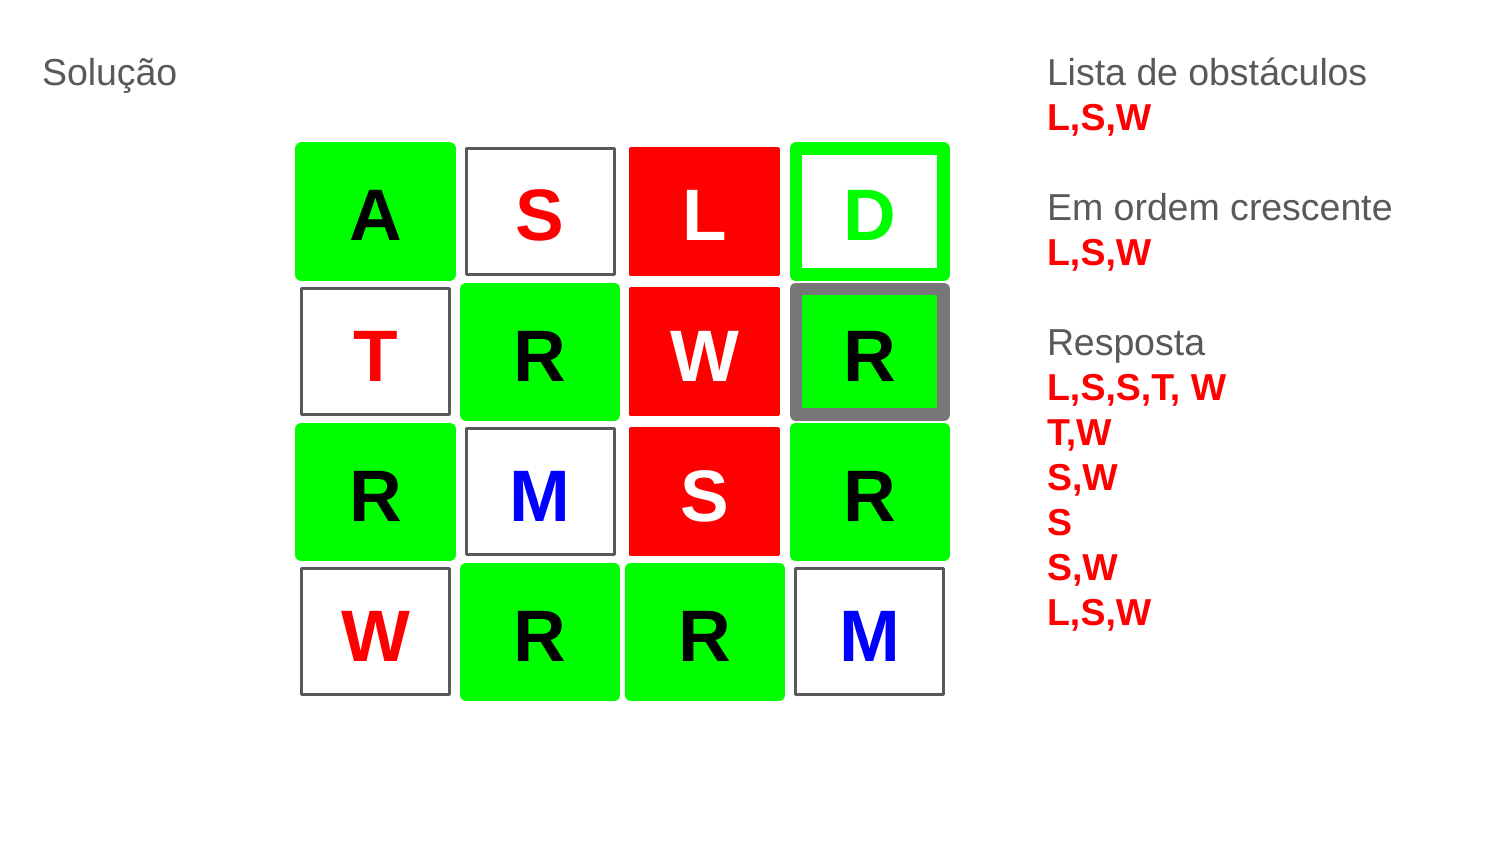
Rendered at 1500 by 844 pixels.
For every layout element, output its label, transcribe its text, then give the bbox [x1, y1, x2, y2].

text_box A [301, 148, 450, 275]
text_box Lista de obstáculos L,S,W Em ordem crescente L,S,W Resposta L,S,S,T, W T,W S,W S S,W L,S,W [1031, 32, 1454, 711]
text_box W [631, 288, 779, 415]
text_box R [466, 568, 615, 695]
text_box R [795, 288, 944, 415]
text_box Solução [27, 33, 639, 102]
text_box R [301, 428, 450, 555]
text_box S [466, 148, 615, 275]
text_box R [795, 428, 944, 555]
text_box S [631, 428, 779, 555]
text_box M [466, 428, 615, 555]
text_box R [631, 568, 779, 695]
text_box L [631, 148, 779, 275]
text_box R [466, 288, 615, 415]
text_box D [795, 148, 944, 275]
text_box M [795, 568, 944, 695]
text_box W [301, 568, 450, 695]
text_box T [301, 288, 450, 415]
